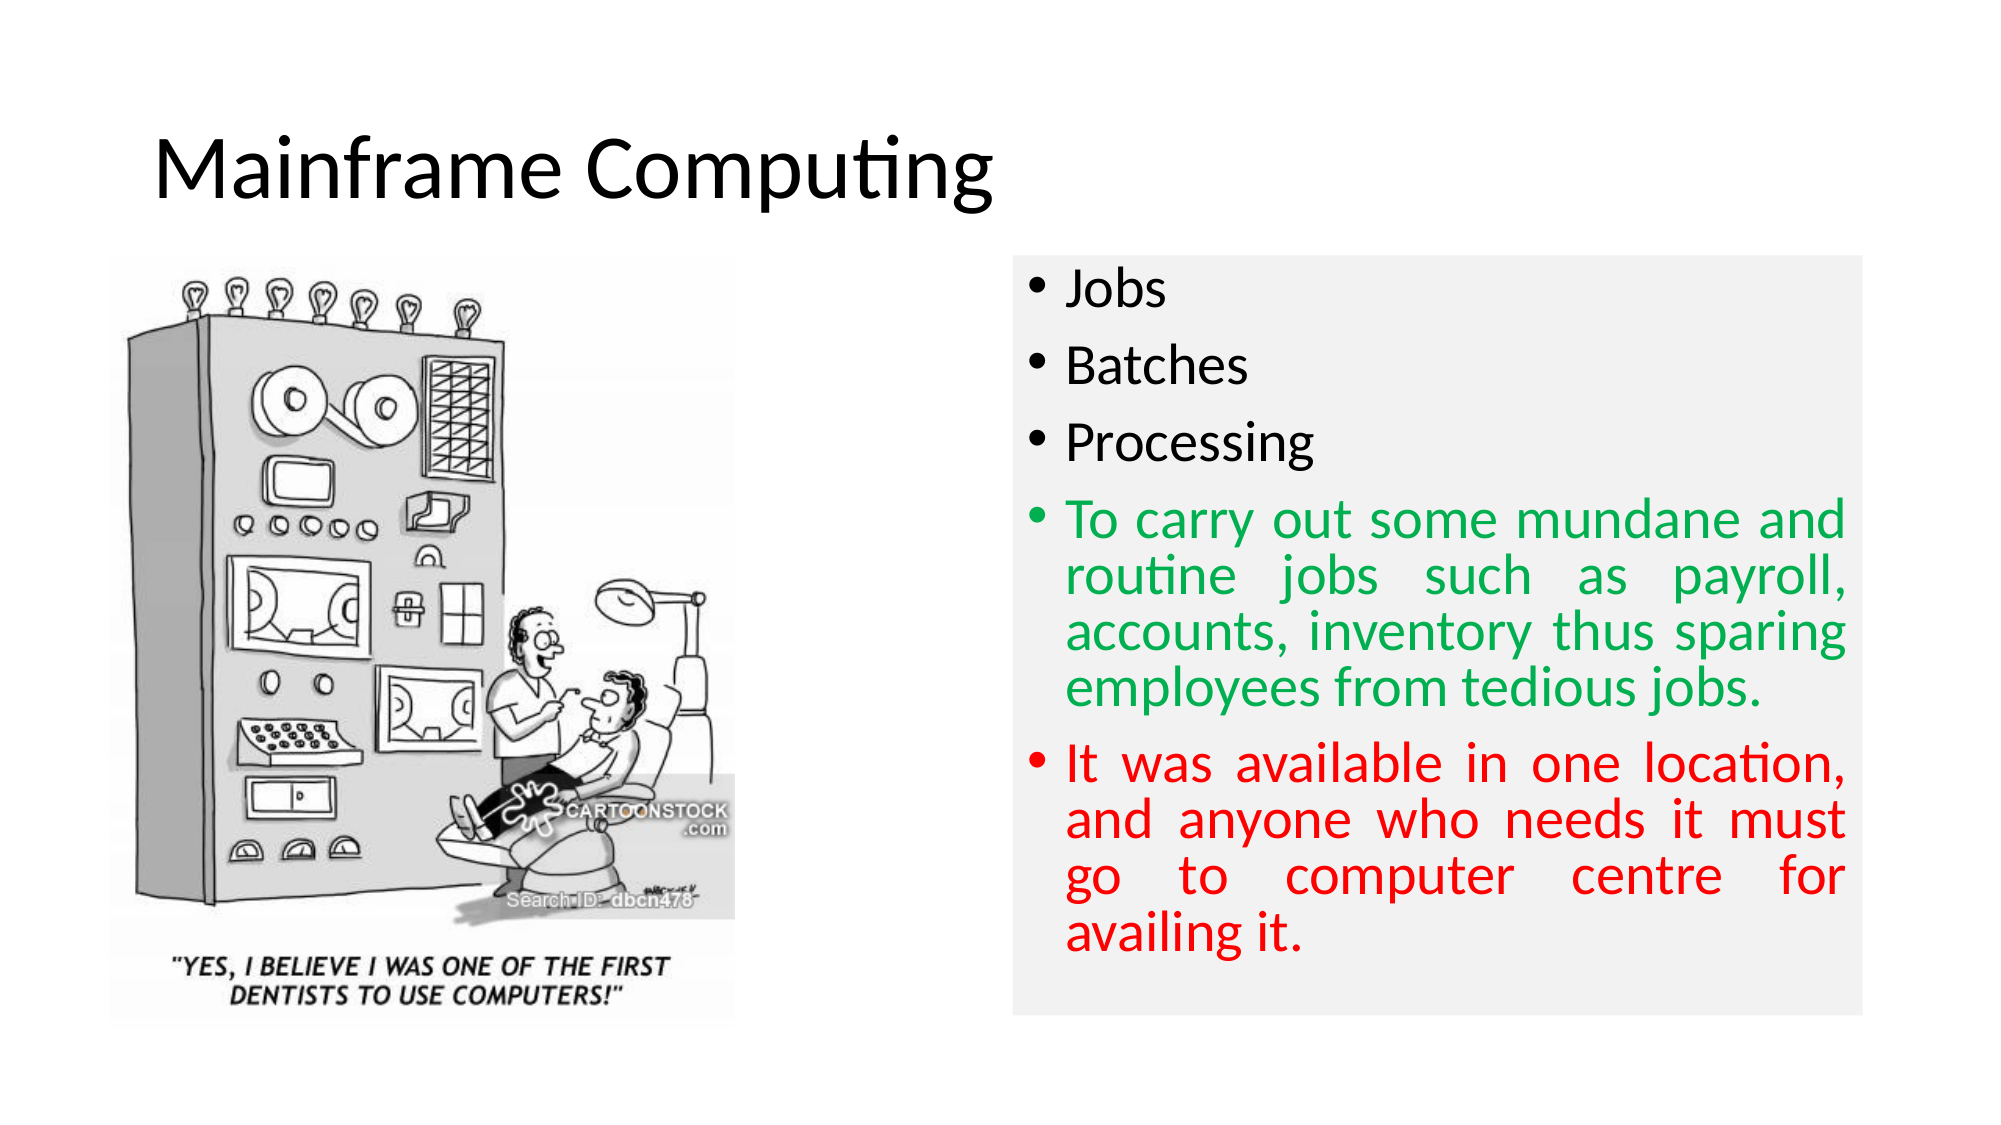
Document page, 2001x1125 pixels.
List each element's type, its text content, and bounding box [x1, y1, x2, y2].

list Jobs Batches Processing To carry out some mundane and routine jobs such as payroll, accounts, inventory thus sparing employees from tedious jobs. It was available in one location, and anyone who needs it must go to computer centre for availing it. [1012, 255, 1863, 1016]
picture [108, 255, 735, 1030]
title Mainframe Computing [137, 59, 1863, 278]
